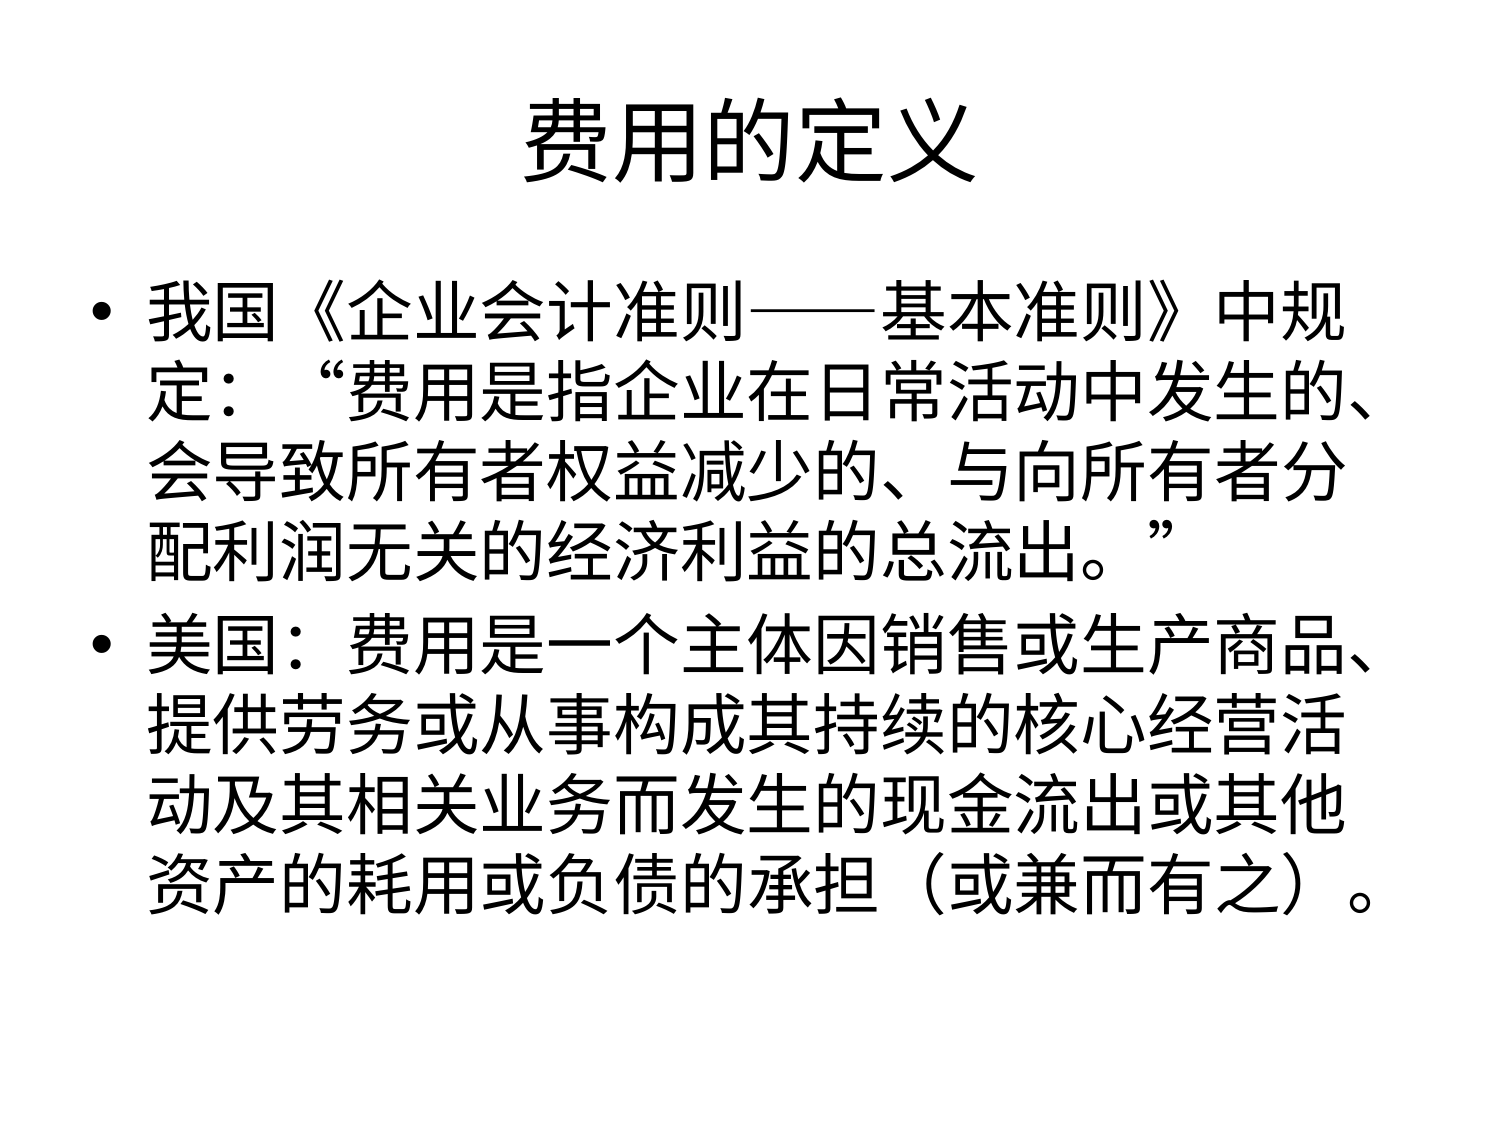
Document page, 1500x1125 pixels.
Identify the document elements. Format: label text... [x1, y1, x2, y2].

title 费用的定义 [75, 45, 1425, 233]
list 我国《企业会计准则——基本准则》中规定：“费用是指企业在日常活动中发生的、会导致所有者权益减少的、与向所有者分配利润无关的经济利益的总流出。” 美国：费用是一个主体因销售或生产商品、提供劳务或从事构成其持续的核心经营活动及其相关业务而发生的现金流出或其他资产的耗用或负债的承担（或兼而有之）。 [75, 262, 1425, 1005]
